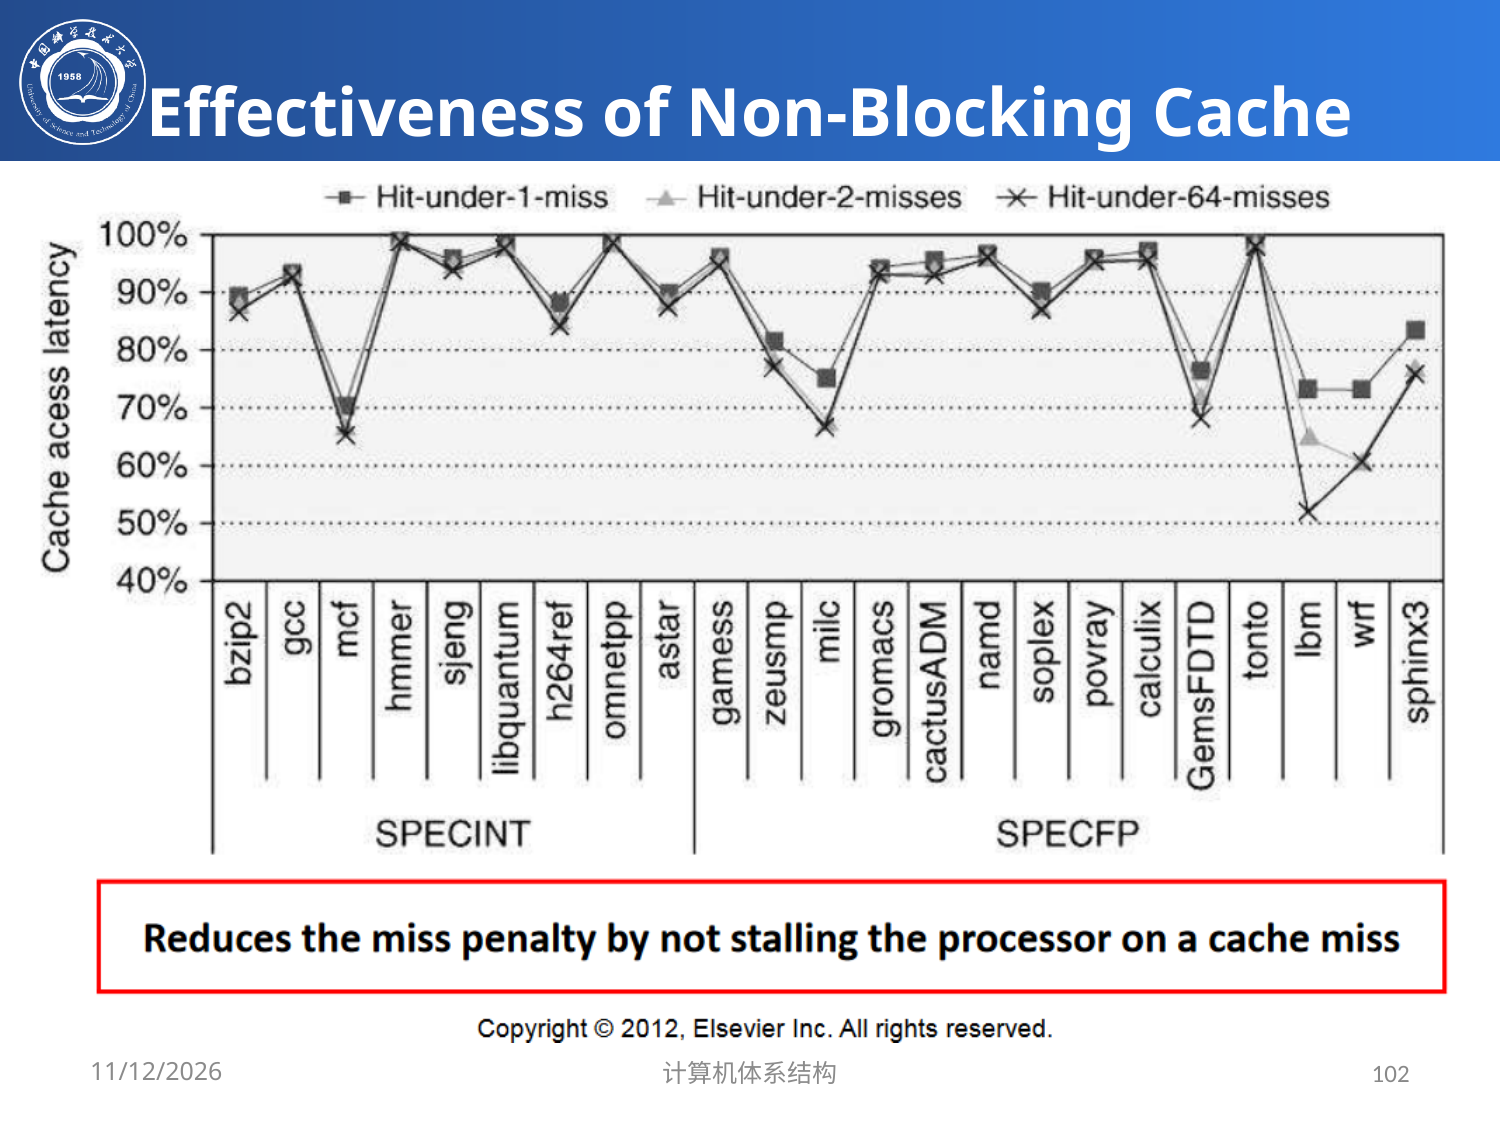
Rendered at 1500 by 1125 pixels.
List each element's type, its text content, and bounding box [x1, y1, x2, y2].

picture [19, 19, 146, 145]
footer 计算机体系结构 [512, 1053, 988, 1103]
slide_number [75, 1053, 425, 1103]
title Effectiveness of Non-Blocking Cache [55, 44, 1445, 174]
picture [14, 174, 1480, 1044]
slide_number 102 [1074, 1053, 1425, 1103]
